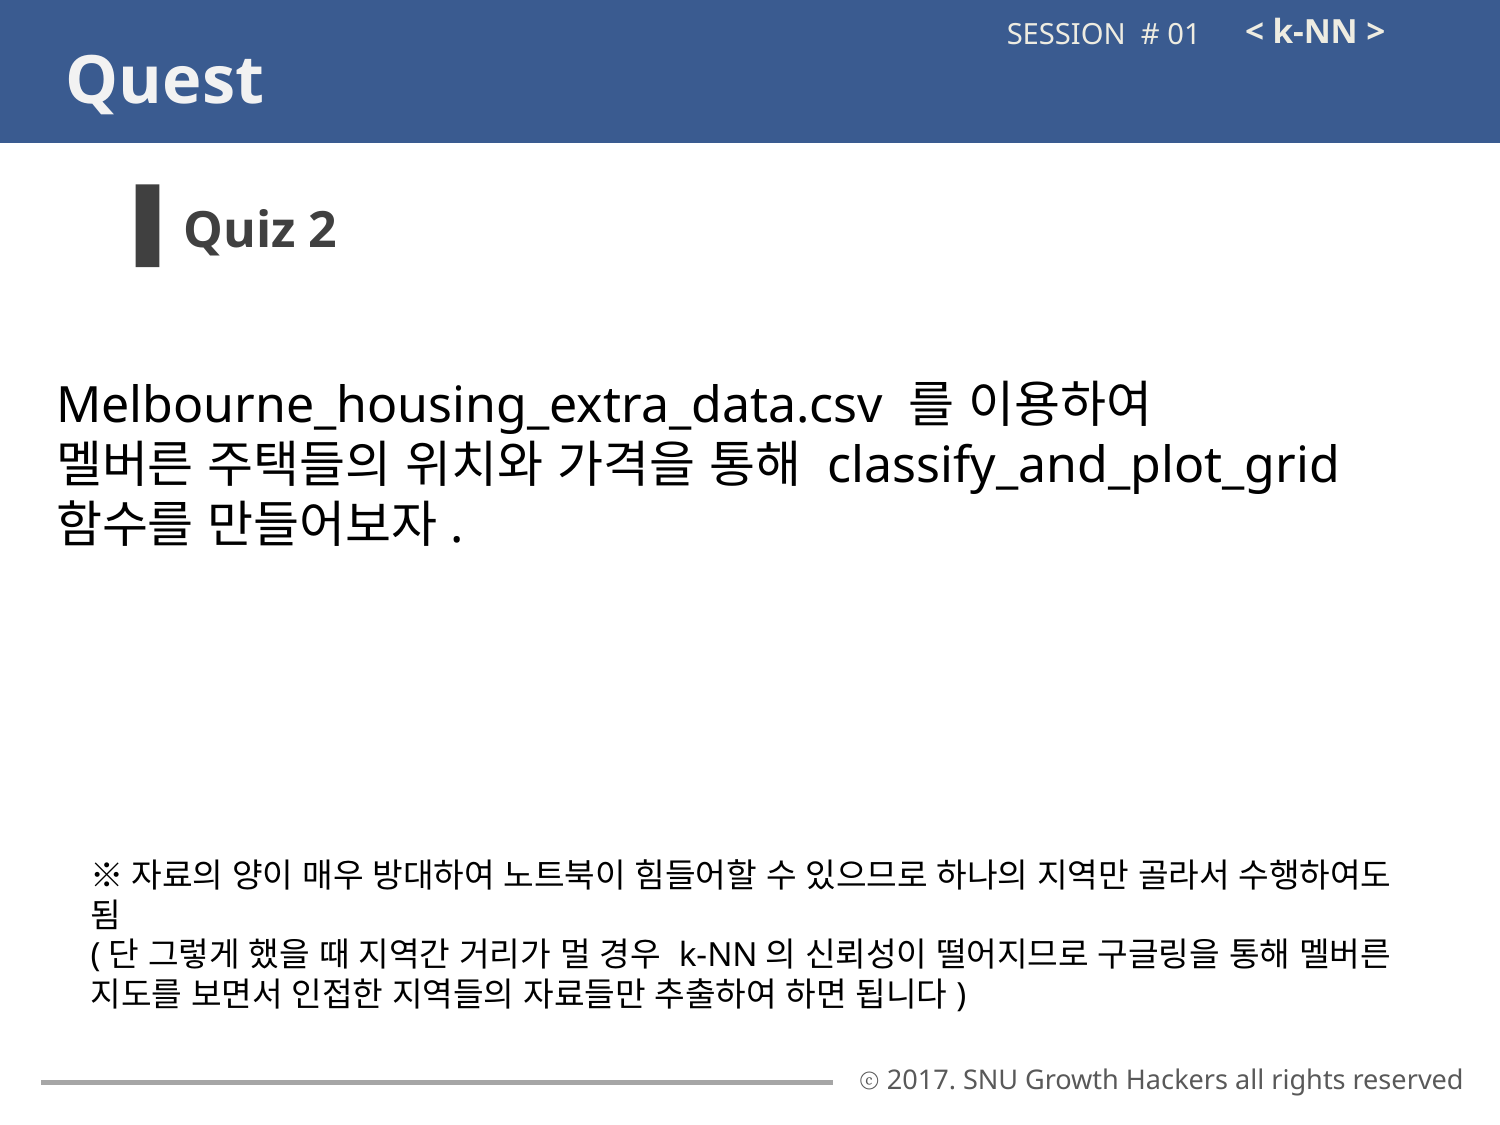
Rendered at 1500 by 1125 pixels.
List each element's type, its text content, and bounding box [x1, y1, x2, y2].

text_box ⓒ 2017. SNU Growth Hackers all rights reserved [844, 1055, 1495, 1103]
text_box Quest [50, 29, 280, 125]
text_box SESSION # 01 [992, 7, 1224, 58]
text_box Melbourne_housing_extra_data.csv 를 이용하여 멜버른 주택들의 위치와 가격을 통해 classify_and_plot_grid 함수를 만들어보자. [41, 365, 1481, 561]
text_box ※자료의 양이 매우 방대하여 노트북이 힘들어할 수 있으므로 하나의 지역만 골라서 수행하여도 됨 (단 그렇게 했을 때 지역간 거리가 멀 경우 k-NN의 신뢰성이 떨어지므로 구글링을 통해 멜버른 지도를 보면서 인접한 지역들의 자료들만 추출하여 하면 됩니다) [75, 846, 1417, 1021]
text_box [0, 0, 1500, 143]
text_box < k-NN > [1230, 2, 1401, 58]
text_box Quiz 2 [168, 189, 353, 265]
text_box [134, 182, 161, 269]
